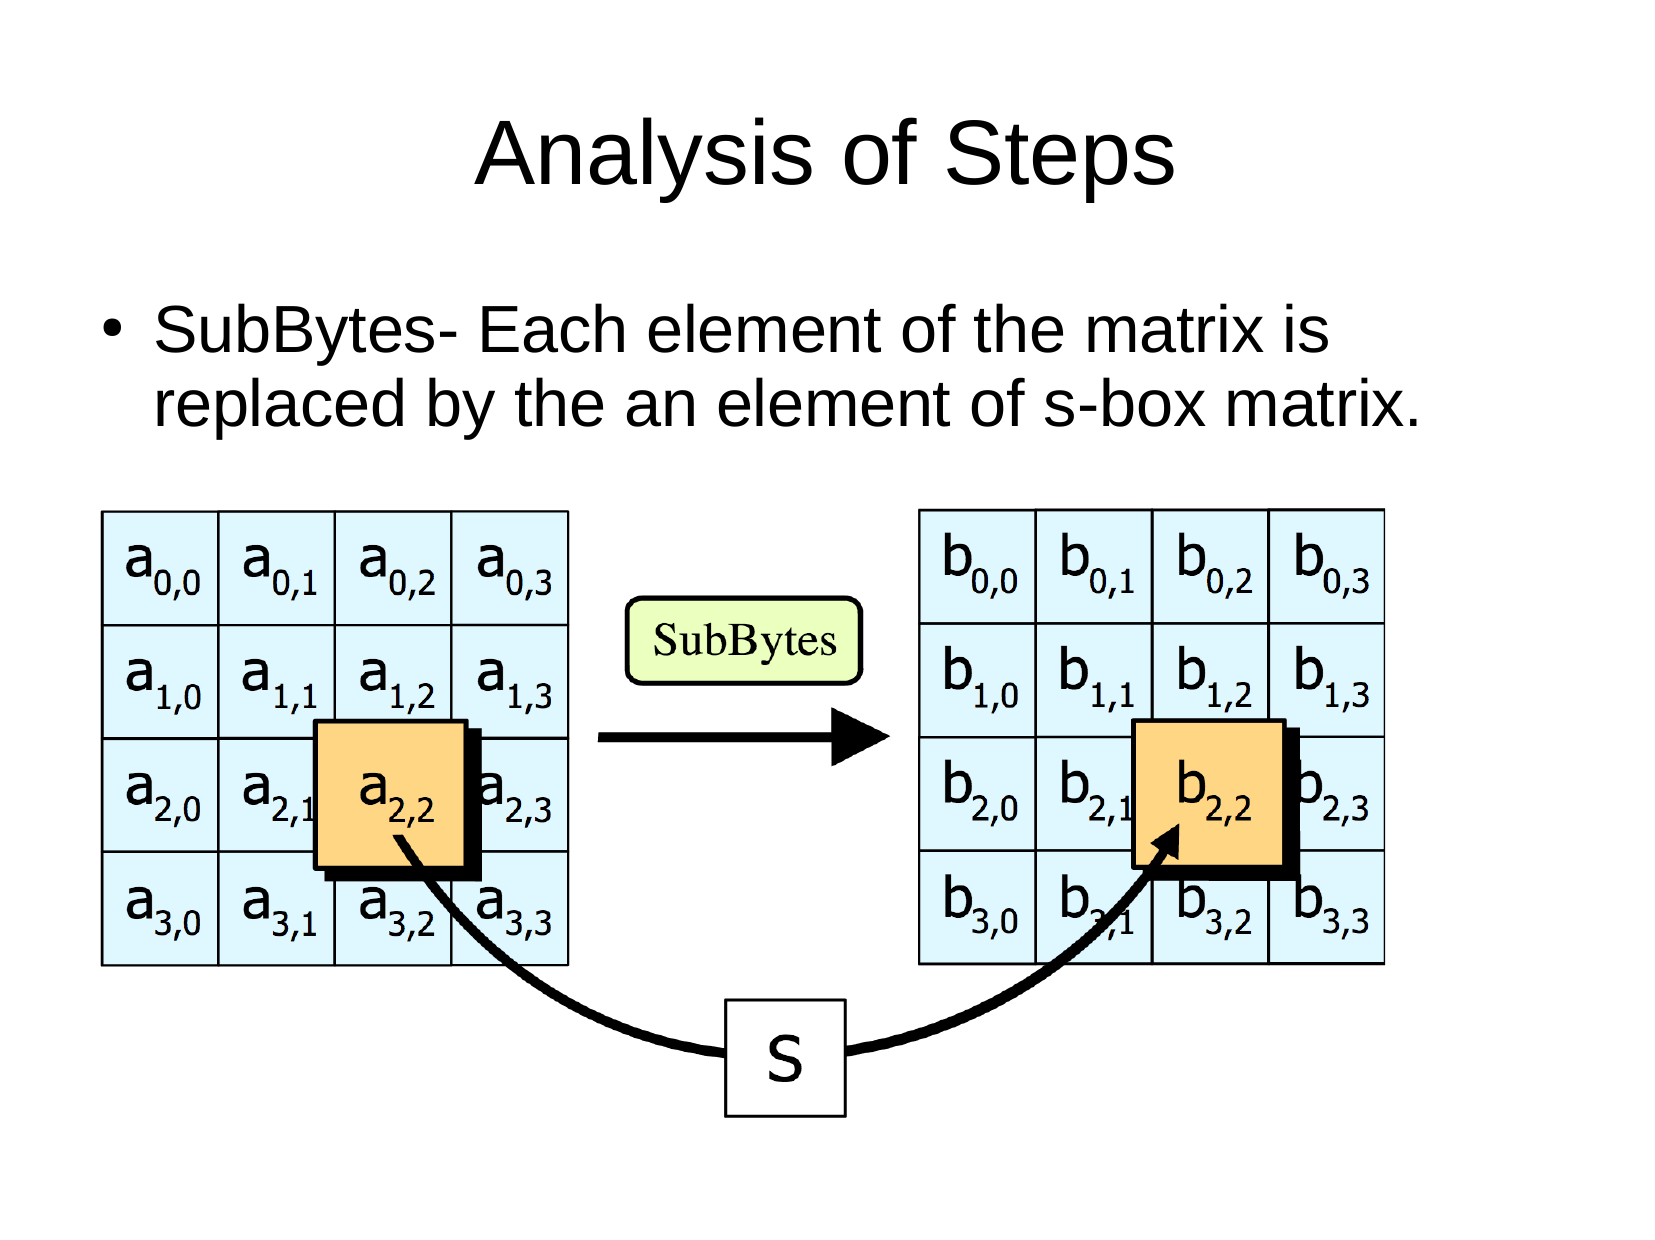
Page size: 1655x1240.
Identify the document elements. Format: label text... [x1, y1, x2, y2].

text_box ● [98, 304, 127, 343]
text_box [100, 508, 1386, 1118]
text_box SubBytes- Each element of the matrix is replaced by the an element of s-box matrix. [151, 281, 1430, 441]
text_box Analysis of Steps [472, 91, 1180, 281]
